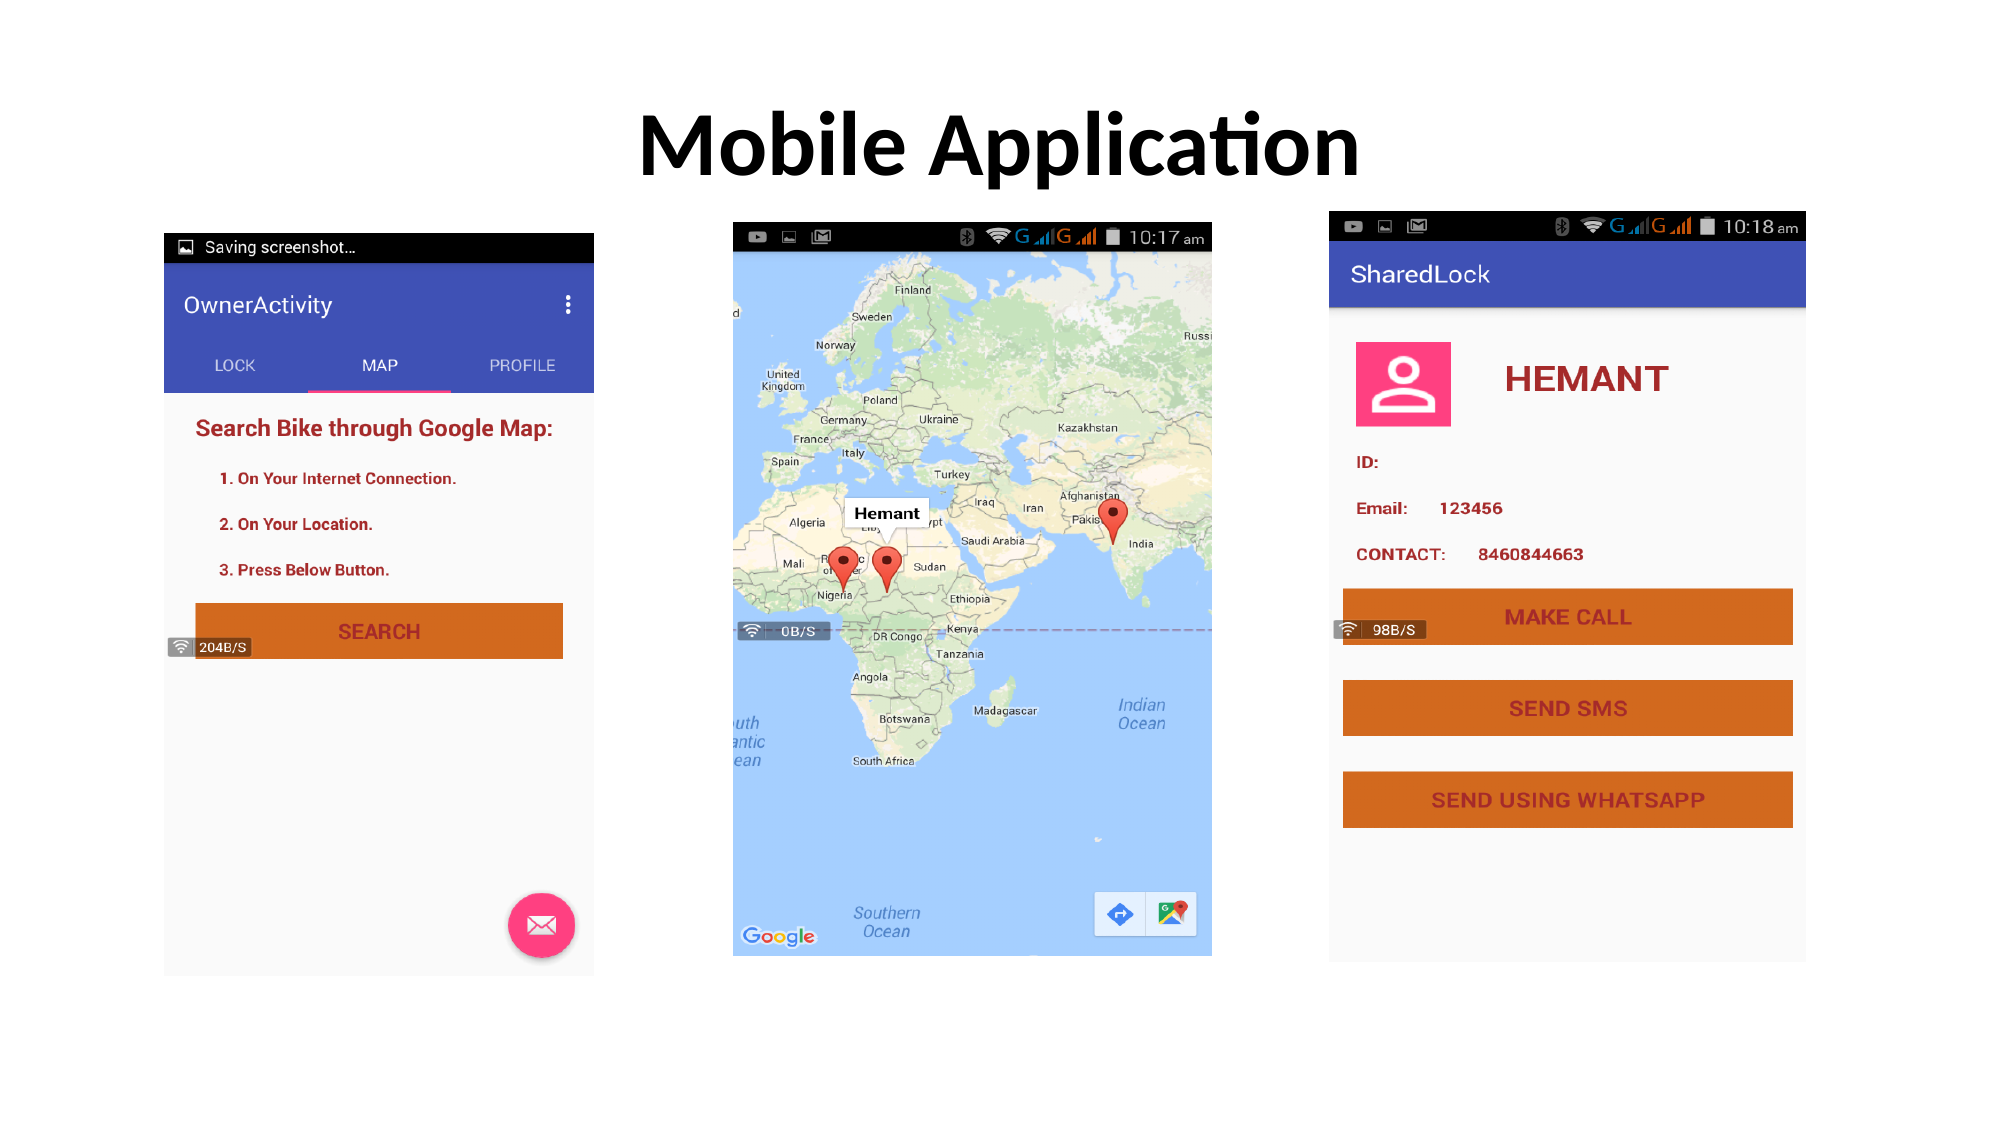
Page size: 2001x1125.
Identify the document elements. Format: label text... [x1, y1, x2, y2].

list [163, 233, 594, 976]
picture [1328, 210, 1806, 962]
picture [733, 221, 1212, 956]
title Mobile Application [99, 45, 1900, 233]
